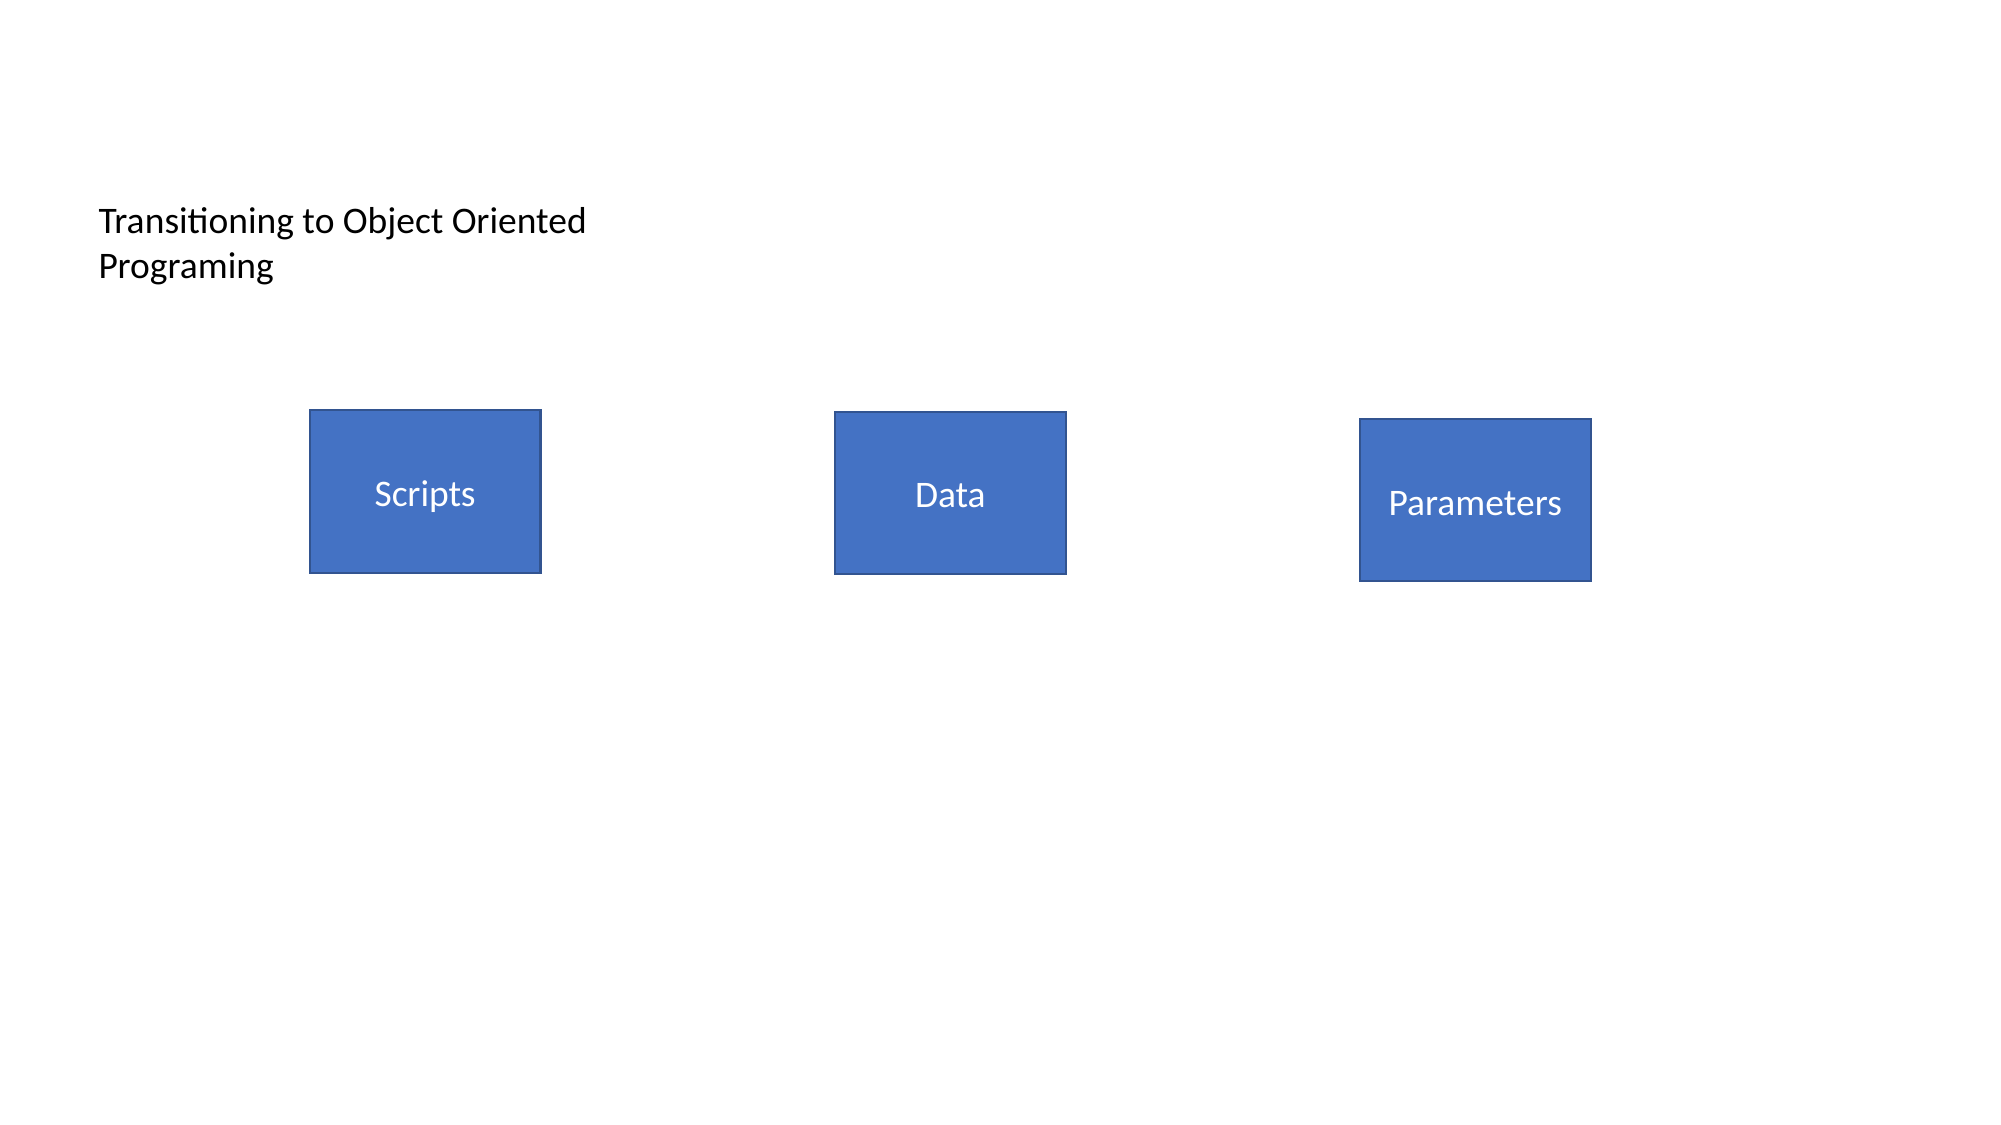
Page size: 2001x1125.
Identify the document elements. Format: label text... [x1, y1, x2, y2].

text_box Scripts [309, 409, 542, 574]
text_box Data [834, 411, 1067, 575]
text_box Transitioning to Object Oriented Programing [83, 188, 657, 293]
text_box Parameters [1359, 418, 1592, 582]
